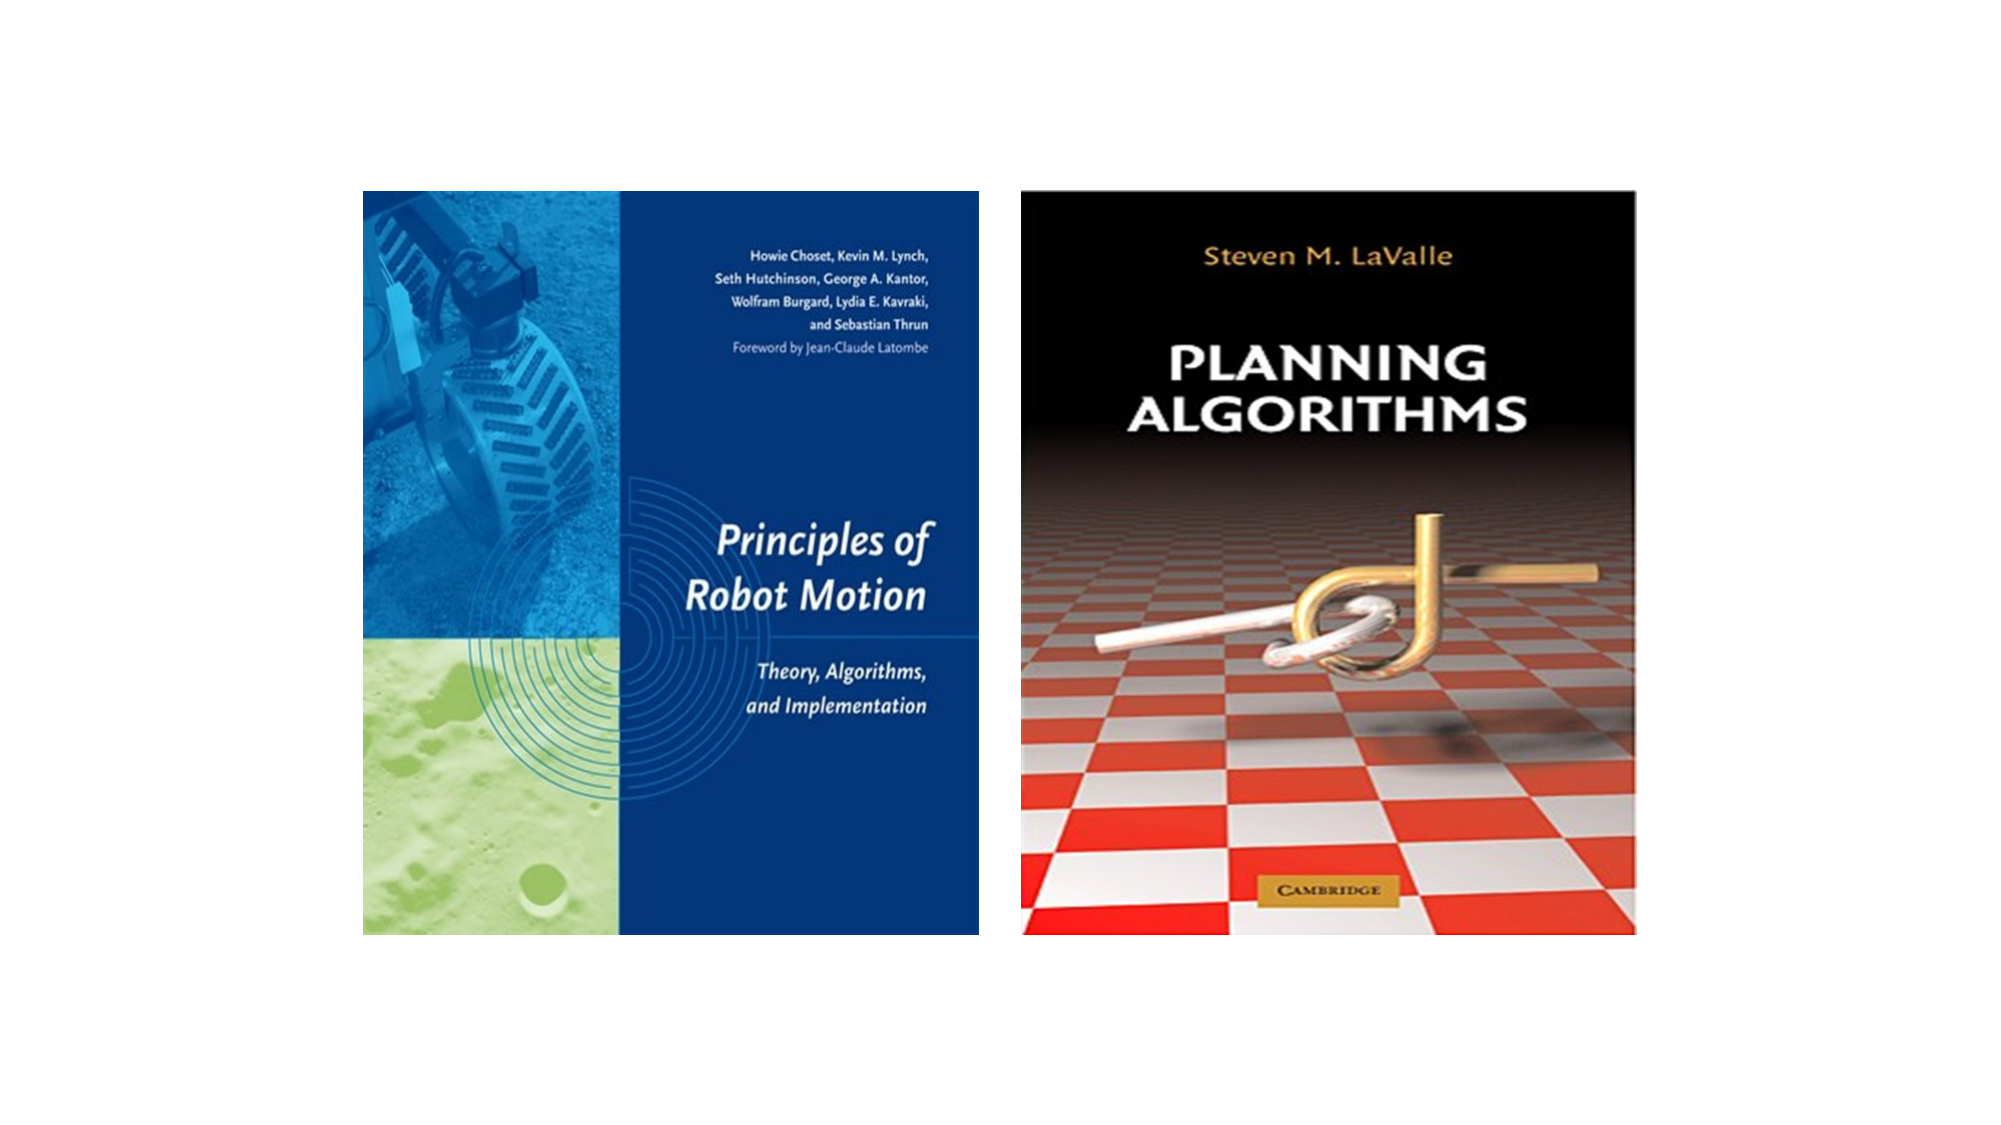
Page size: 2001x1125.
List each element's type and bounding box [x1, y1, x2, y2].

picture [363, 190, 1637, 935]
text_box [293, 137, 1697, 991]
